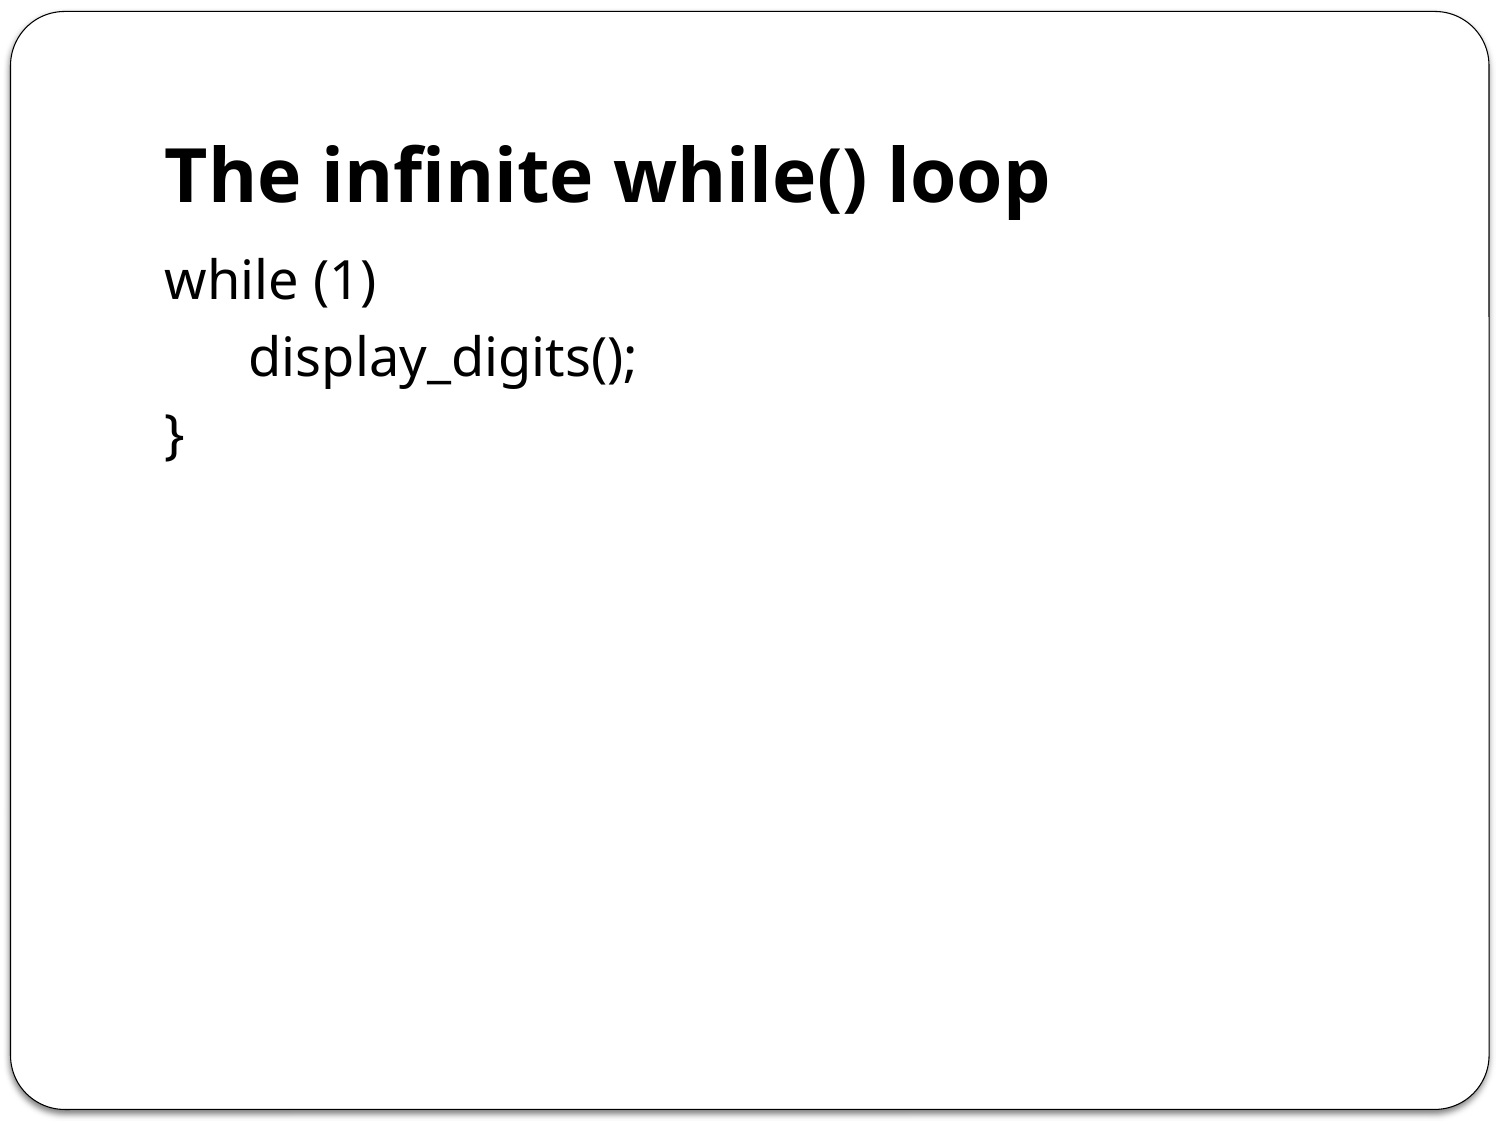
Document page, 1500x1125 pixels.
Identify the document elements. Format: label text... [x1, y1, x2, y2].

list while (1) display_digits(); } [150, 237, 1425, 1100]
title The infinite while() loop [150, 45, 1425, 233]
